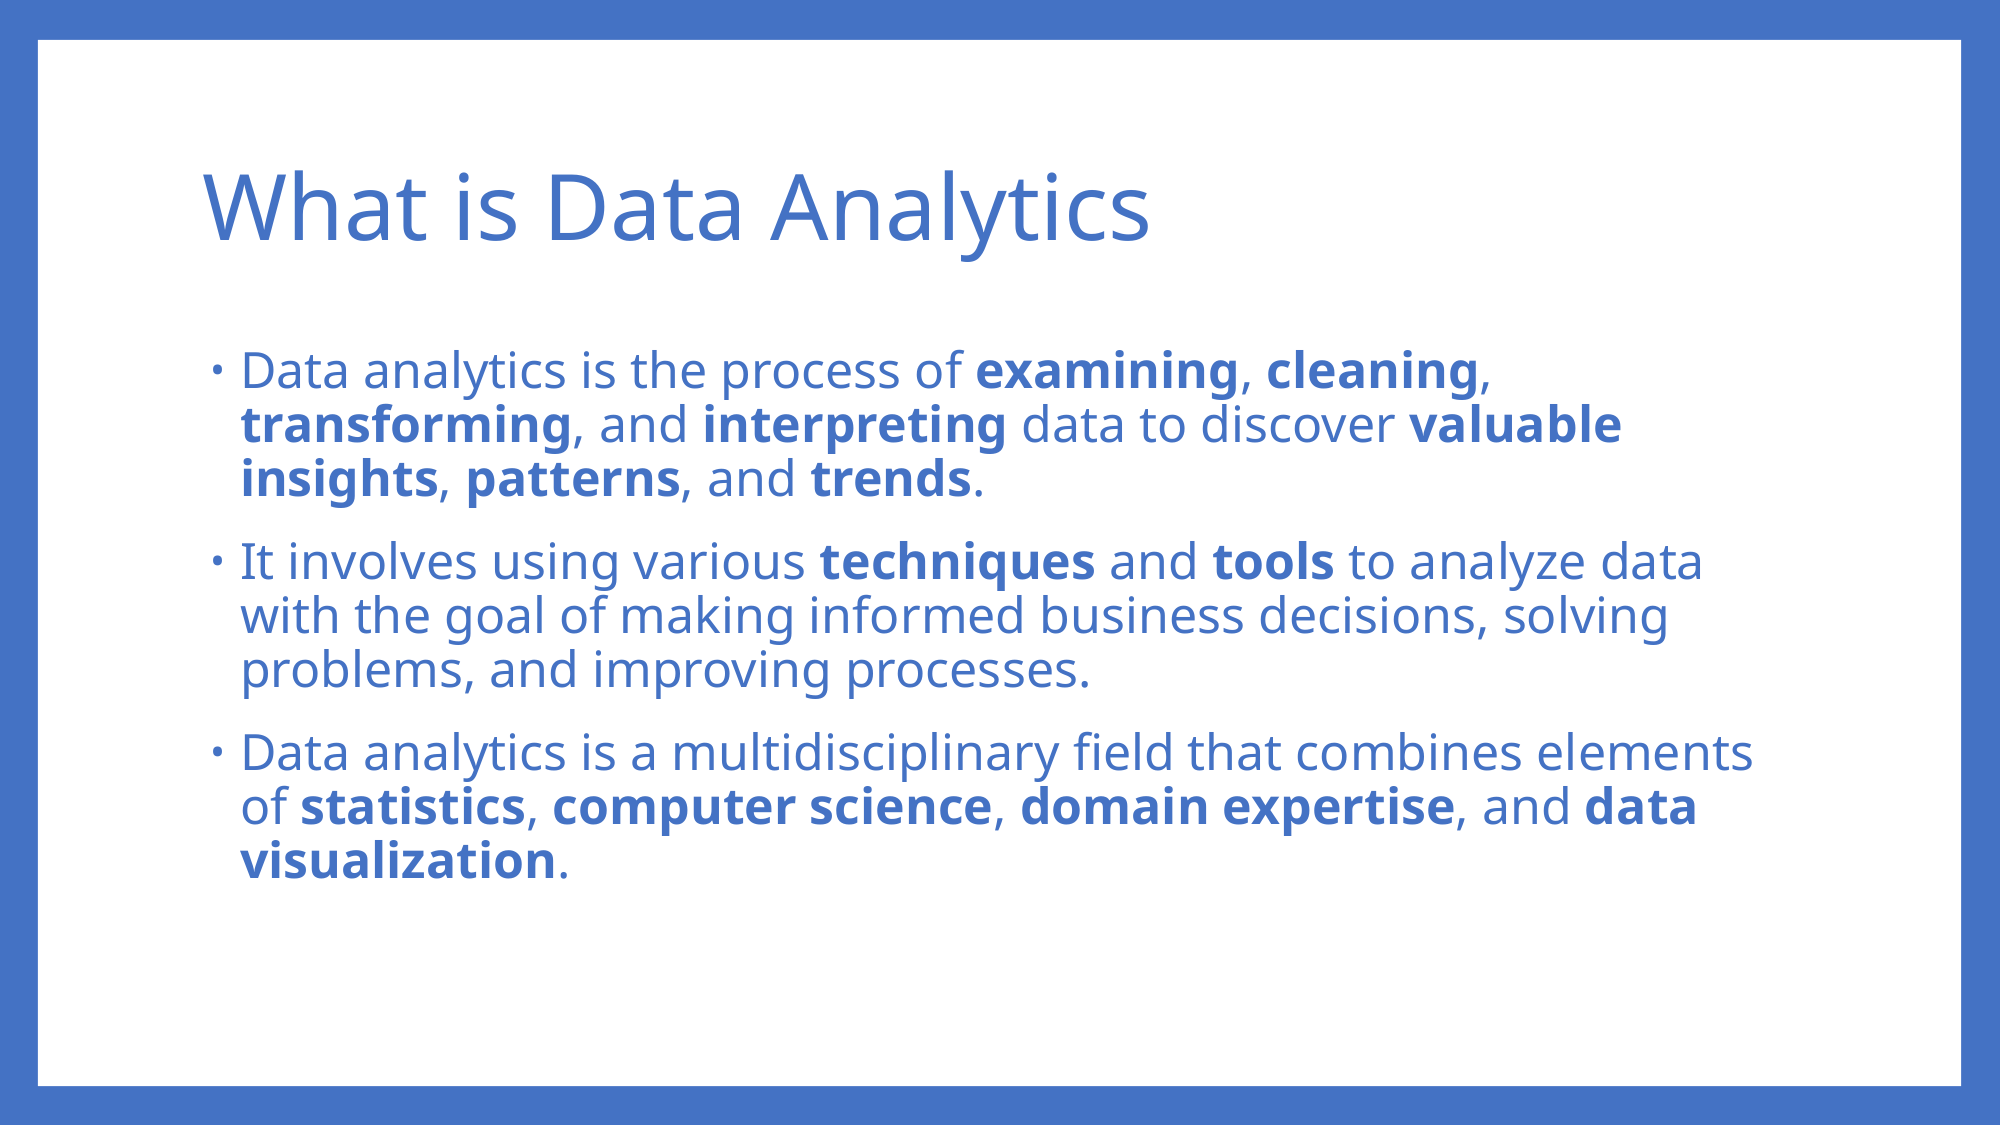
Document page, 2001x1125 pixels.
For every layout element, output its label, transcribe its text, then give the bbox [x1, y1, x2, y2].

title What is Data Analytics [187, 99, 1808, 323]
list Data analytics is the process of examining, cleaning, transforming, and interpreting data to discover valuable insights, patterns, and trends. It involves using various techniques and tools to analyze data with the goal of making informed business decisions, solving problems, and improving processes. Data analytics is a multidisciplinary field that combines elements of statistics, computer science, domain expertise, and data visualization. [187, 337, 1808, 1000]
